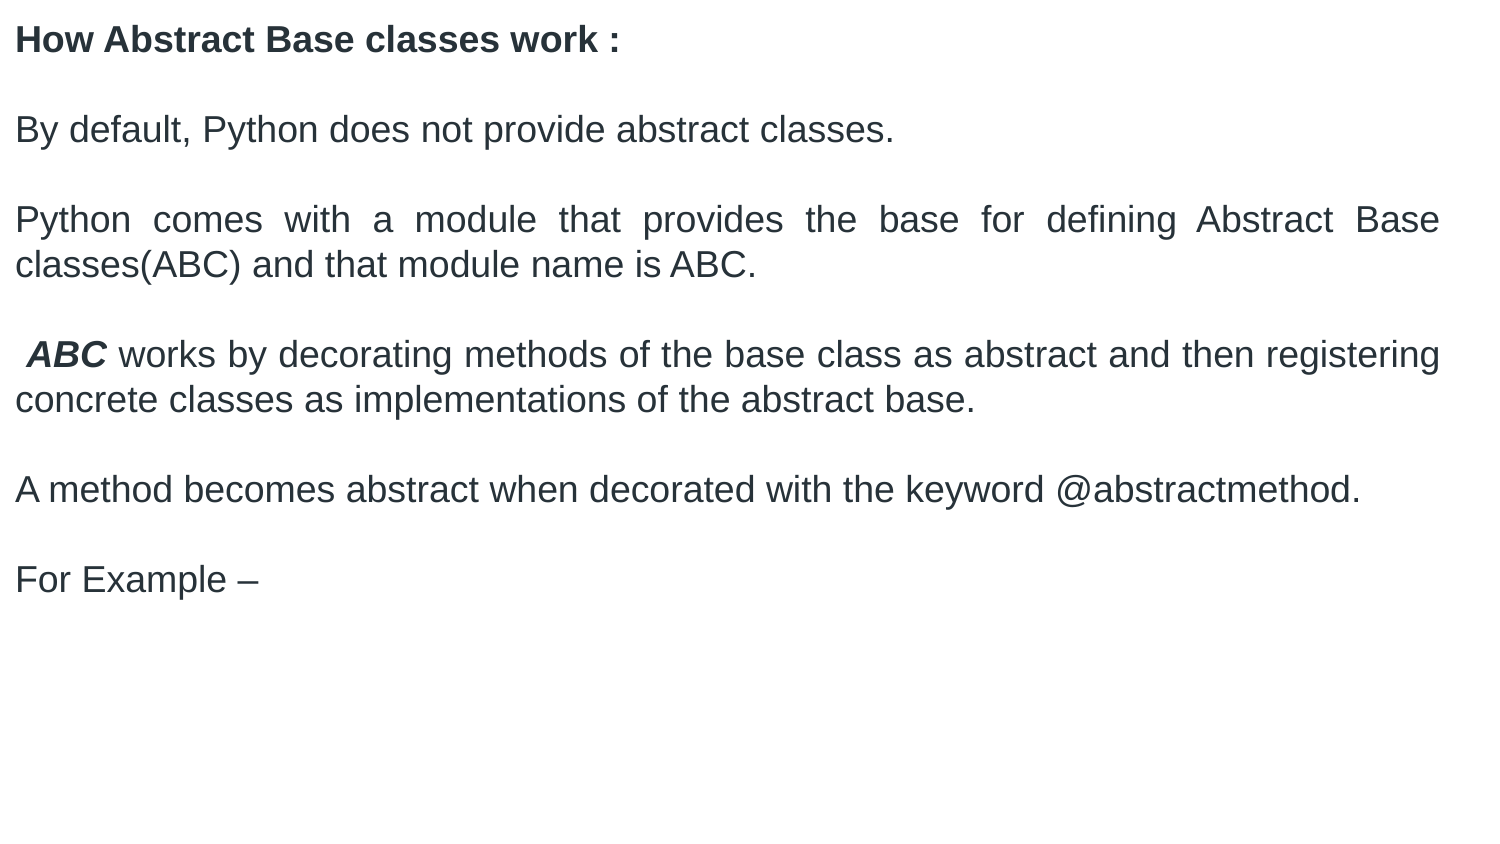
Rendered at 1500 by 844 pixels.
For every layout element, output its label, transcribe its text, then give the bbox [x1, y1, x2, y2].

text_box How Abstract Base classes work : By default, Python does not provide abstract classes. Python comes with a module that provides the base for defining Abstract Base classes(ABC) and that module name is ABC. ABC works by decorating methods of the base class as abstract and then registering concrete classes as implementations of the abstract base. A method becomes abstract when decorated with the keyword @abstractmethod. For Example – [0, 0, 1456, 790]
